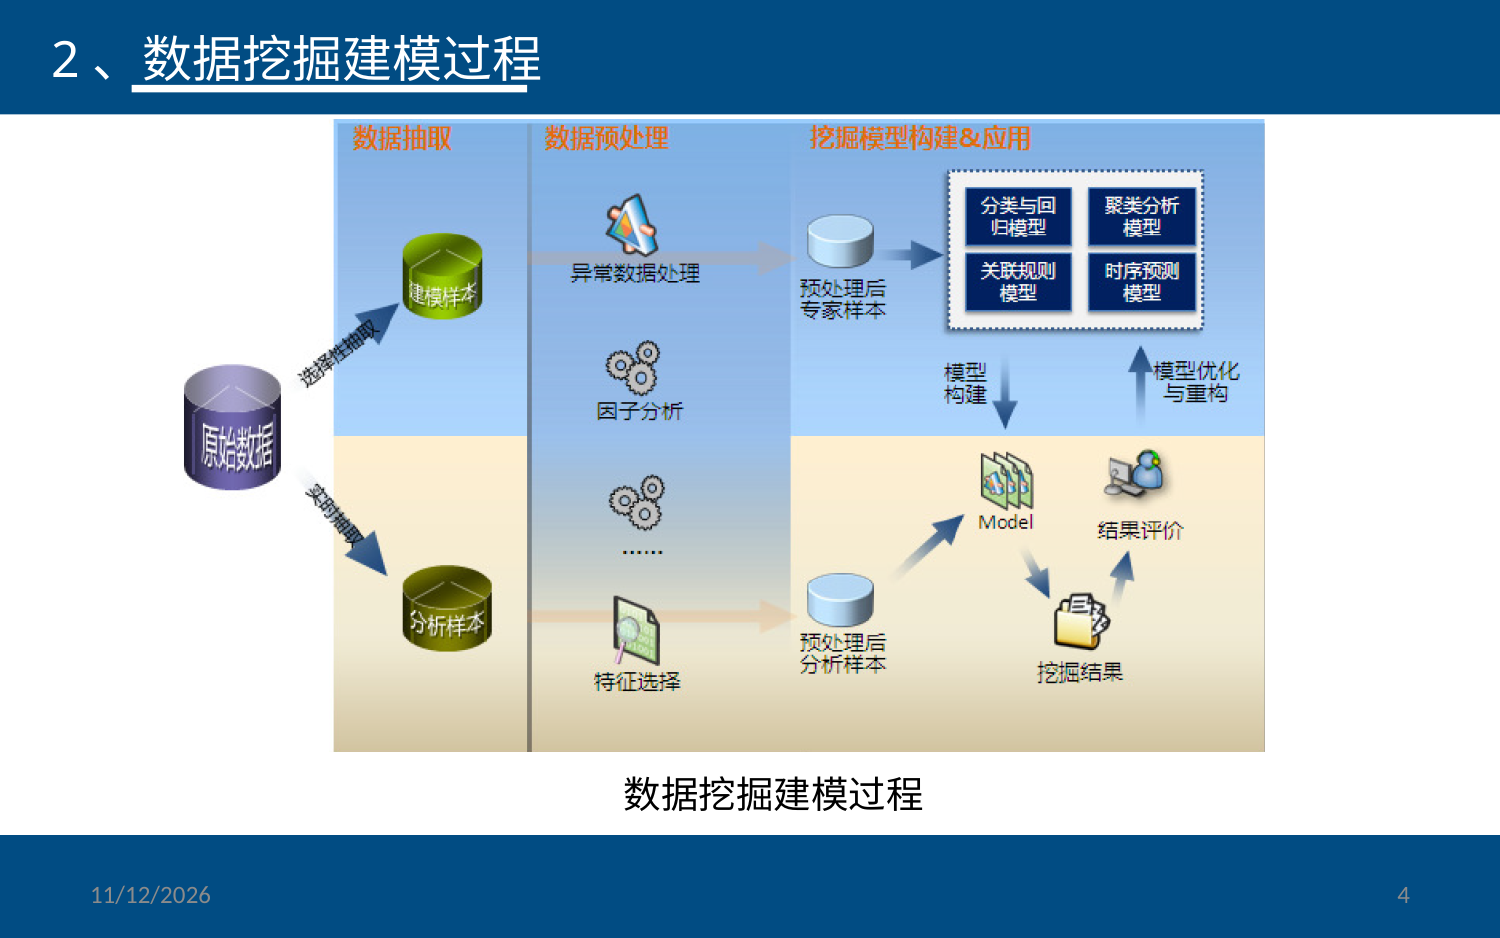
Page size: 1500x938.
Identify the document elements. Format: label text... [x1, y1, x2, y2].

text_box 2、数据挖掘建模过程 [36, 19, 557, 95]
text_box [0, 112, 1500, 837]
text_box 数据挖掘建模过程 [492, 763, 1055, 824]
text_box [129, 83, 529, 94]
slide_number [75, 868, 425, 919]
picture [182, 119, 1265, 752]
slide_number 4 [1074, 868, 1425, 919]
